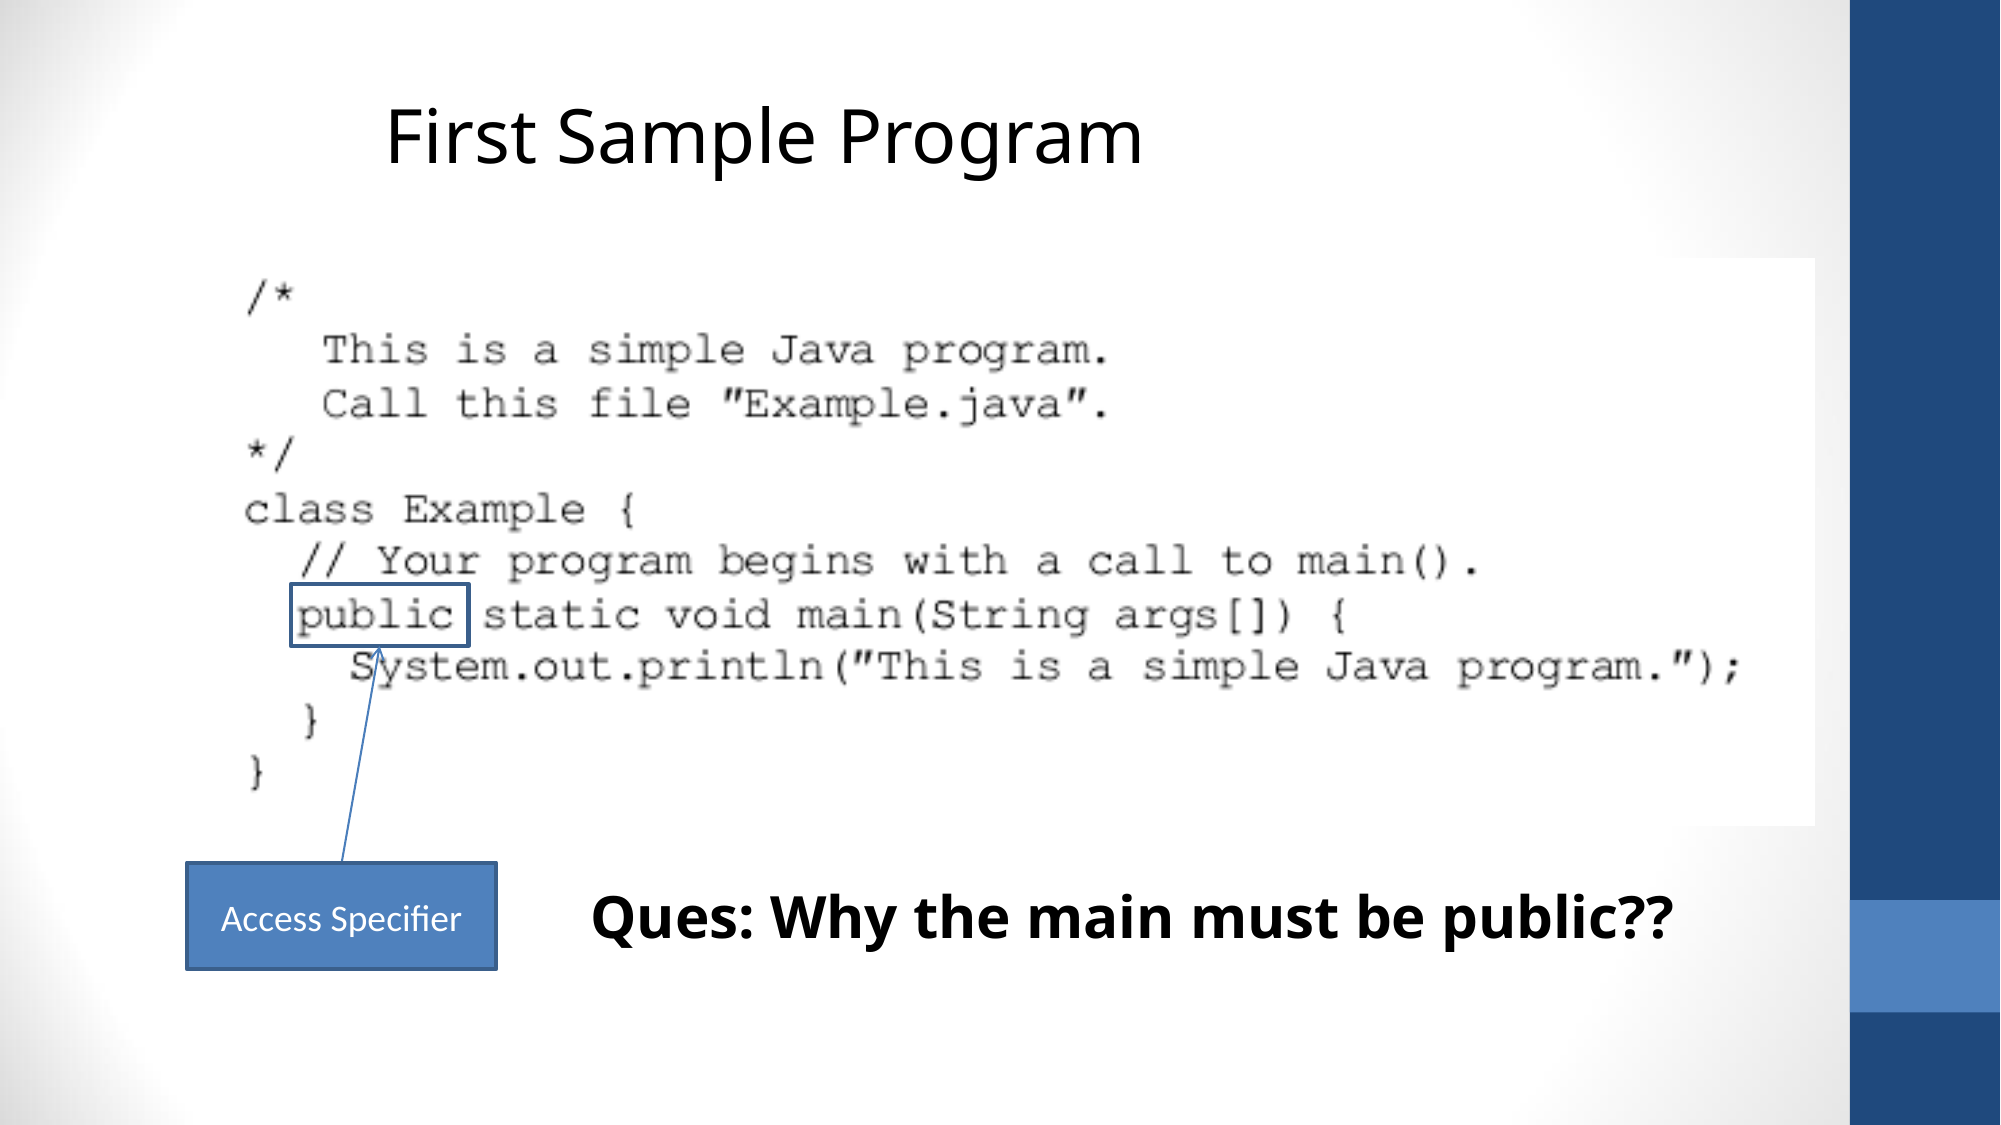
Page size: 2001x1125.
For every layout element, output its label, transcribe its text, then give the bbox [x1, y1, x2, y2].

text_box Access Specifier [185, 861, 498, 971]
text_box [251, 734, 470, 774]
text_box First Sample Program [370, 80, 2000, 186]
picture [0, 0, 1849, 1125]
text_box Ques: Why the main must be public?? [575, 872, 1690, 958]
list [213, 257, 1816, 827]
